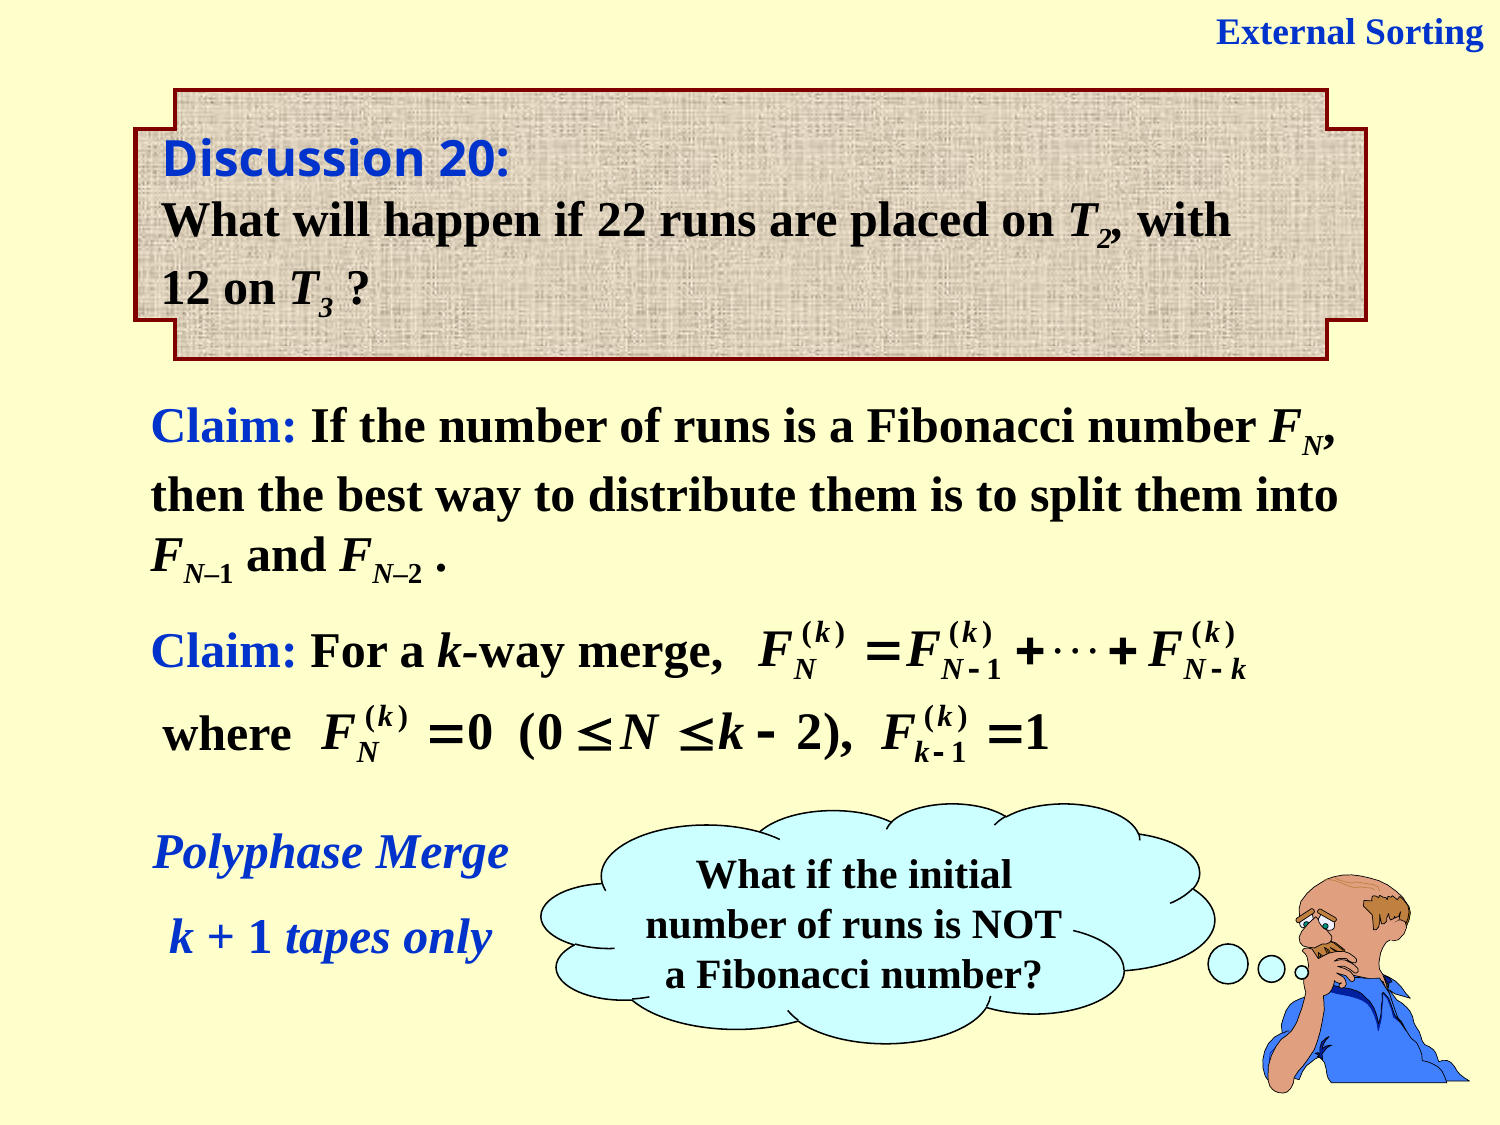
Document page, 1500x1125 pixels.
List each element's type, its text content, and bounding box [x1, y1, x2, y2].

text_box External Sorting [1139, 0, 1499, 60]
text_box Claim: If the number of runs is a Fibonacci number FN, then the best way to distribute them is to split them into FN–1 and FN–2 . [135, 385, 1388, 597]
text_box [135, 609, 1258, 777]
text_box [541, 802, 1471, 1095]
text_box Discussion 20: What will happen if 22 runs are placed on T2, with 12 on T3 ? [135, 90, 1367, 360]
text_box Polyphase Merge k + 1 tapes only [112, 810, 536, 971]
